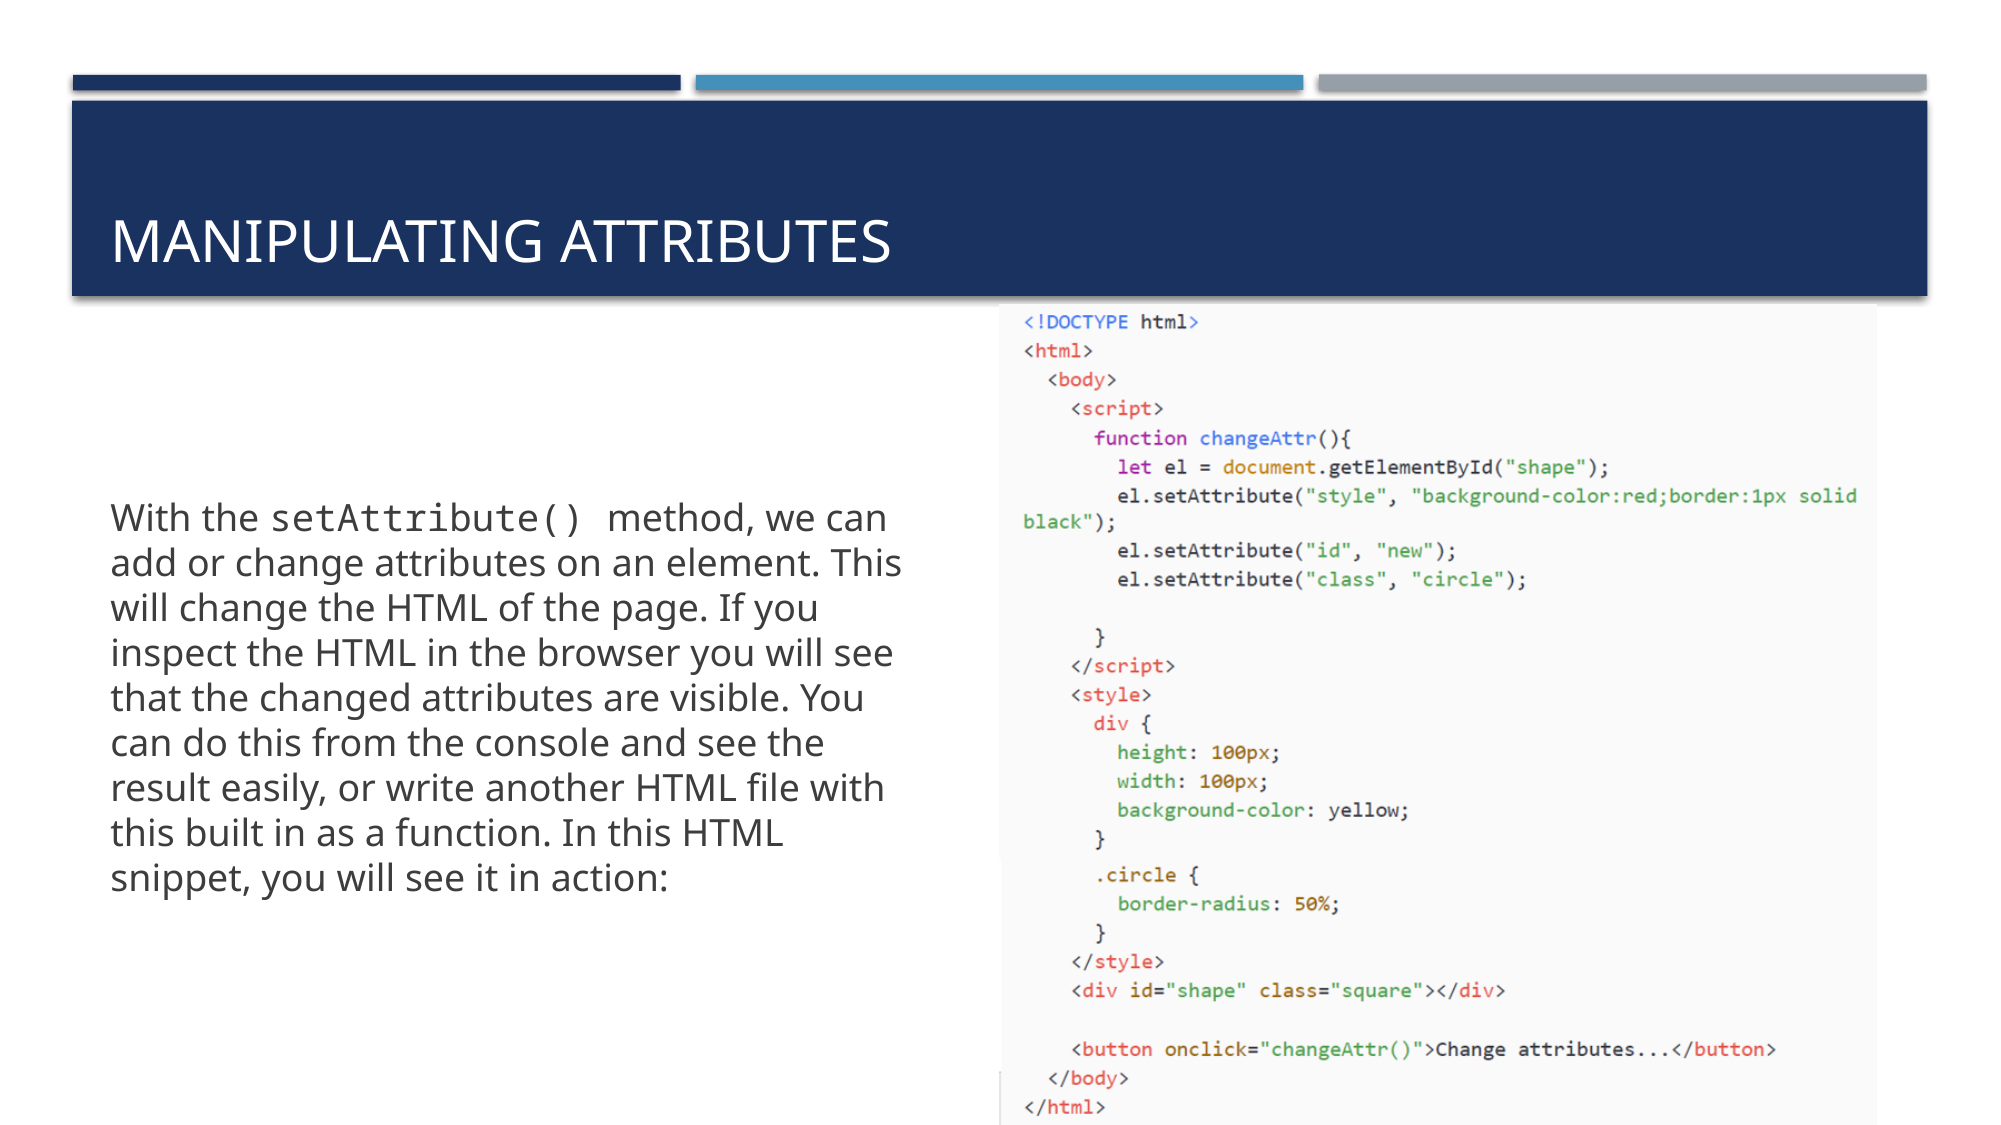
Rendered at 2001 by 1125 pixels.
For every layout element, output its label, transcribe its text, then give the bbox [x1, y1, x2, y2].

title Manipulating attributes [95, 115, 1905, 282]
picture [999, 304, 1878, 1125]
list With the setAttribute() method, we can add or change attributes on an element. This will change the HTML of the page. If you inspect the HTML in the browser you will see that the changed attributes are visible. You can do this from the console and see the result easily, or write another HTML file with this built in as a function. In this HTML snippet, you will see it in action: [95, 337, 921, 1056]
